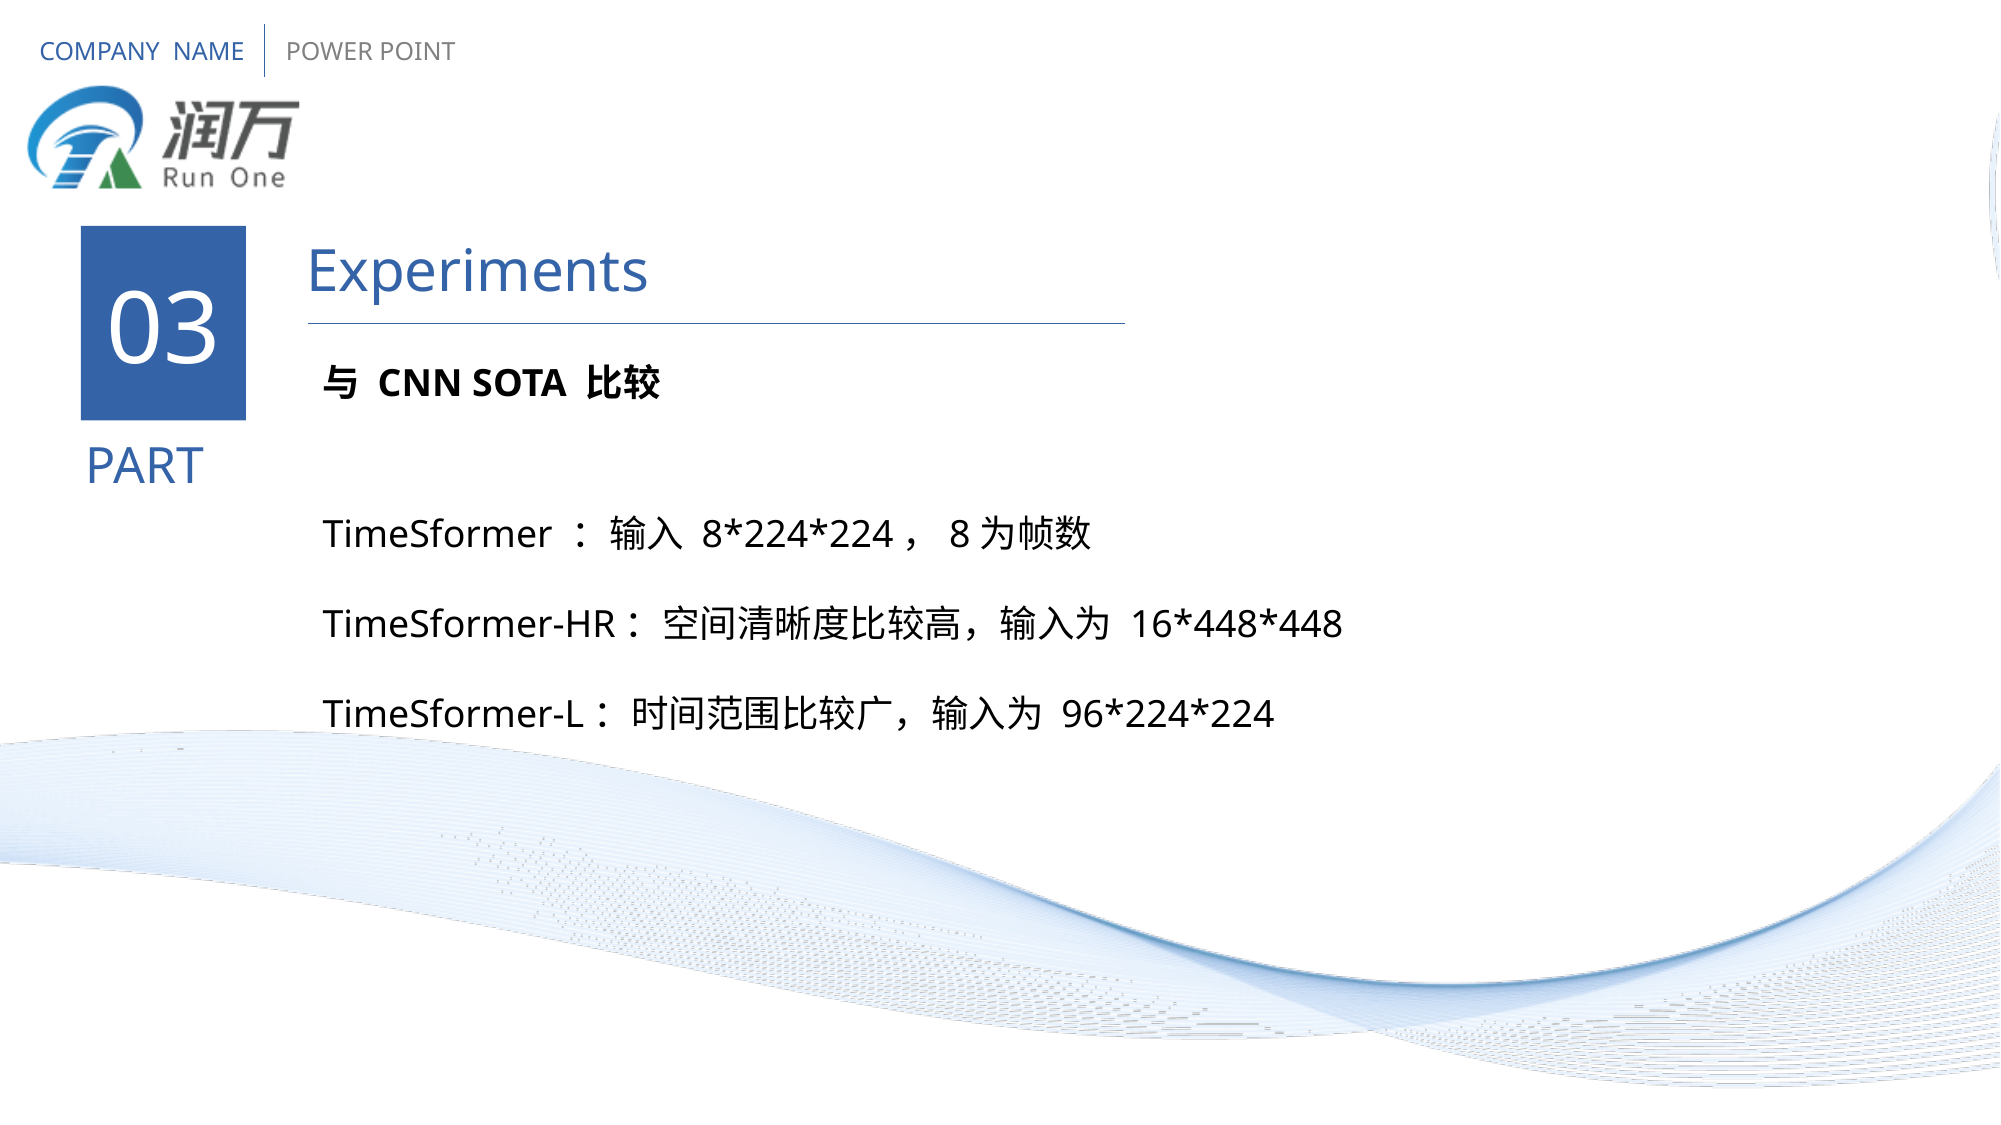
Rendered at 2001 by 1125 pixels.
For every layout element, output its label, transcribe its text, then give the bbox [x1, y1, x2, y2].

text_box TimeSformer ：输入 8*224*224，8为帧数 TimeSformer-HR：空间清晰度比较高，输入为 16*448*448 TimeSformer-L：时间范围比较广，输入为 96*224*224 [308, 502, 1611, 742]
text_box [70, 240, 256, 503]
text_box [19, 24, 474, 77]
picture [0, 0, 2000, 1125]
text_box 与 CNN SOTA 比较 [308, 351, 918, 412]
text_box Experiments [291, 226, 1379, 311]
